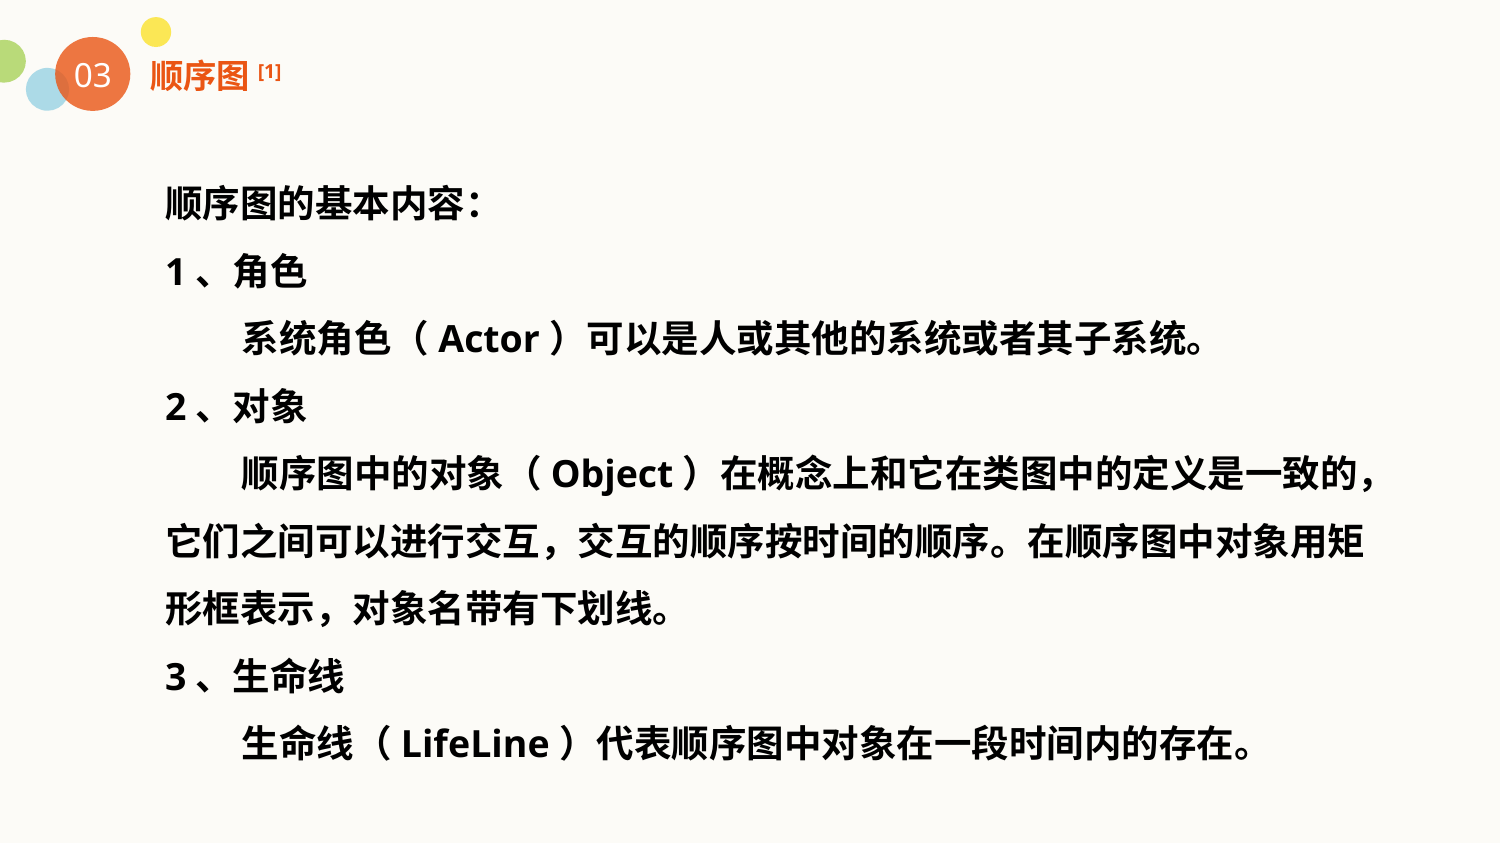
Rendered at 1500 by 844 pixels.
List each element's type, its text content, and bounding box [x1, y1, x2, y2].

text_box [140, 17, 172, 48]
text_box [25, 67, 66, 111]
text_box [55, 36, 131, 111]
text_box 顺序图的基本内容： 1、角色 系统角色（Actor）可以是人或其他的系统或者其子系统。 2、对象 顺序图中的对象（Object）在概念上和它在类图中的定义是一致的，它们之间可以进行交互，交互的顺序按时间的顺序。在顺序图中对象用矩形框表示，对象名带有下划线。 3、生命线 生命线（LifeLine）代表顺序图中对象在一段时间内的存在。 [150, 150, 1404, 841]
text_box [0, 39, 26, 83]
text_box 顺序图[1] [150, 55, 573, 96]
text_box 03 [65, 53, 121, 94]
